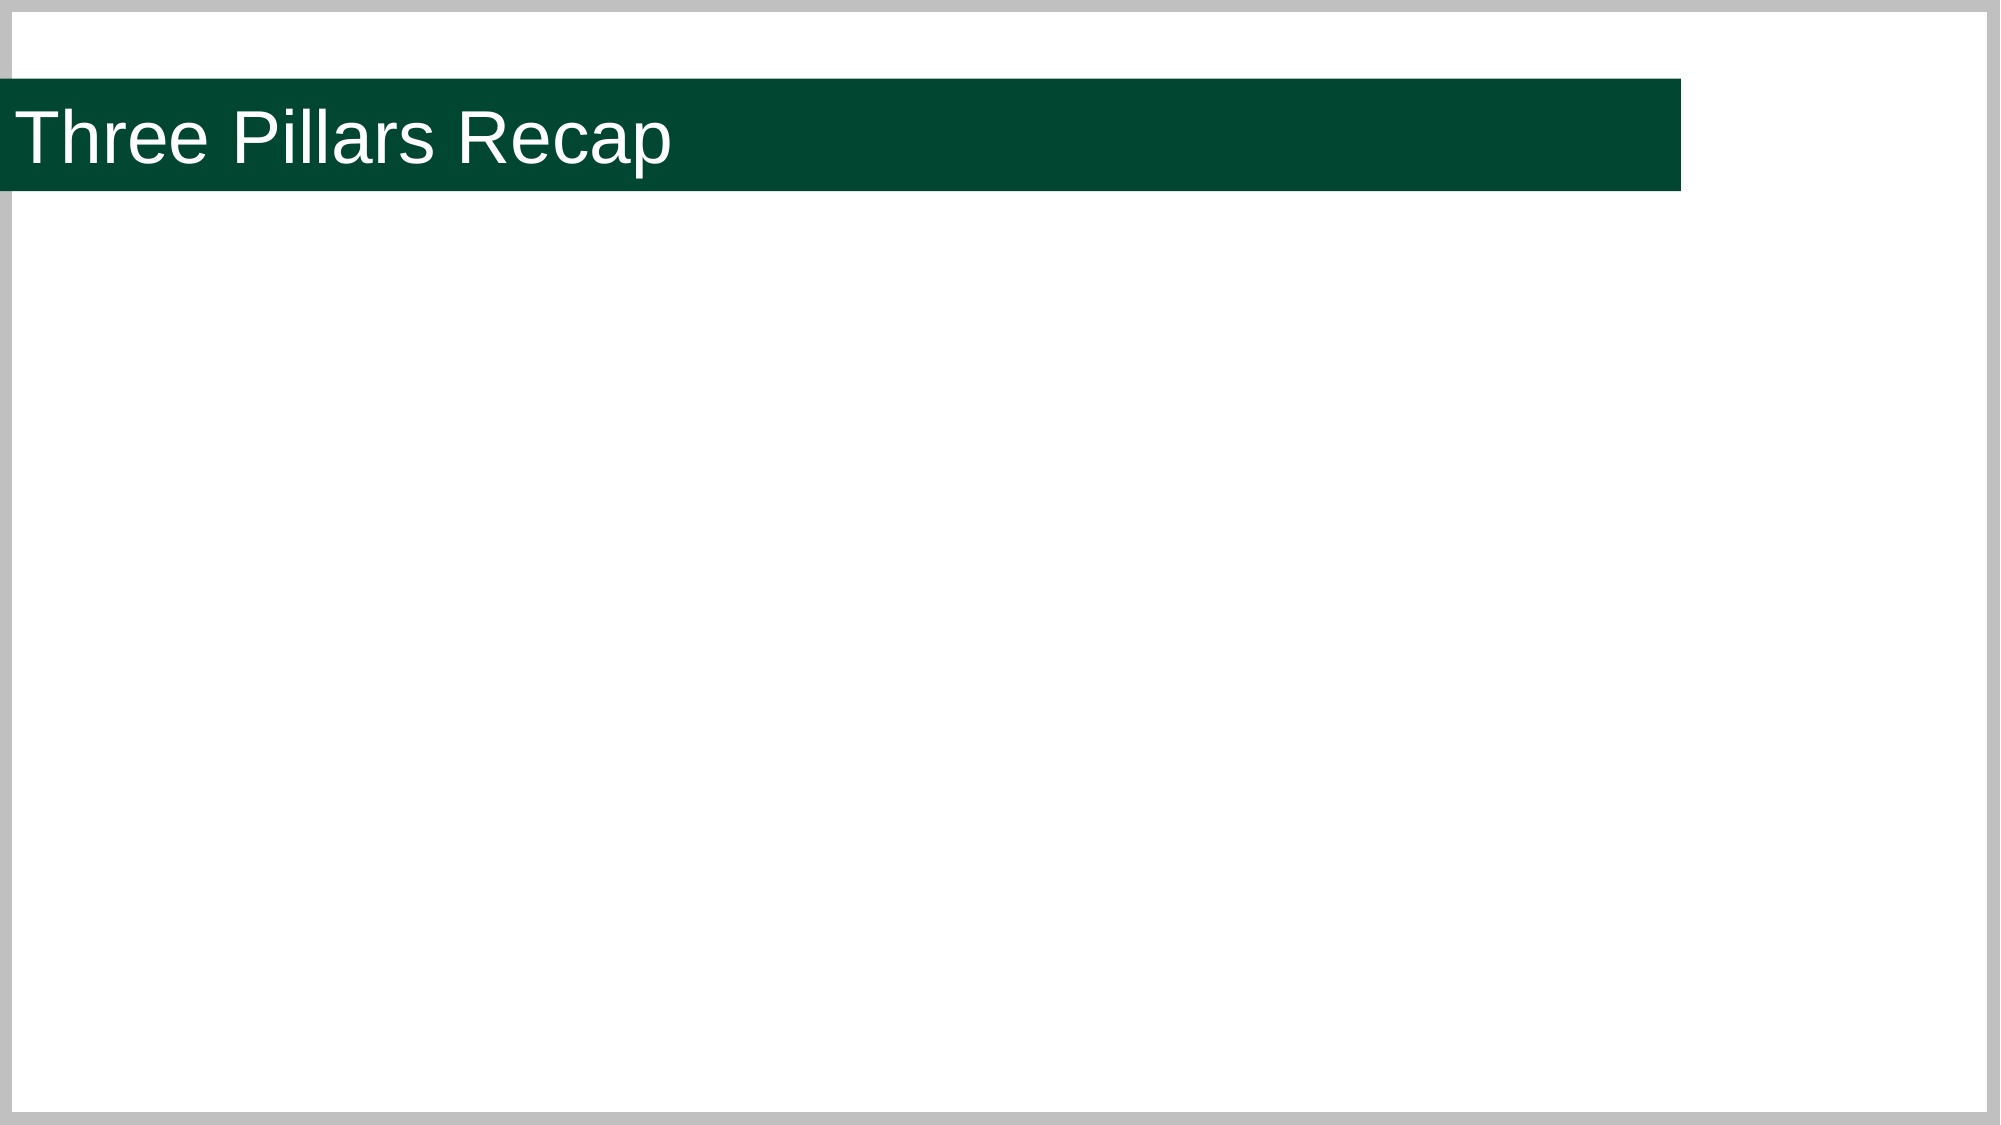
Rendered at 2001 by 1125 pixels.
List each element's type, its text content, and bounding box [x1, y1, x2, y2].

text_box Three Pillars Recap [0, 84, 1360, 184]
text_box [0, 78, 1681, 192]
text_box [0, 0, 2000, 1125]
